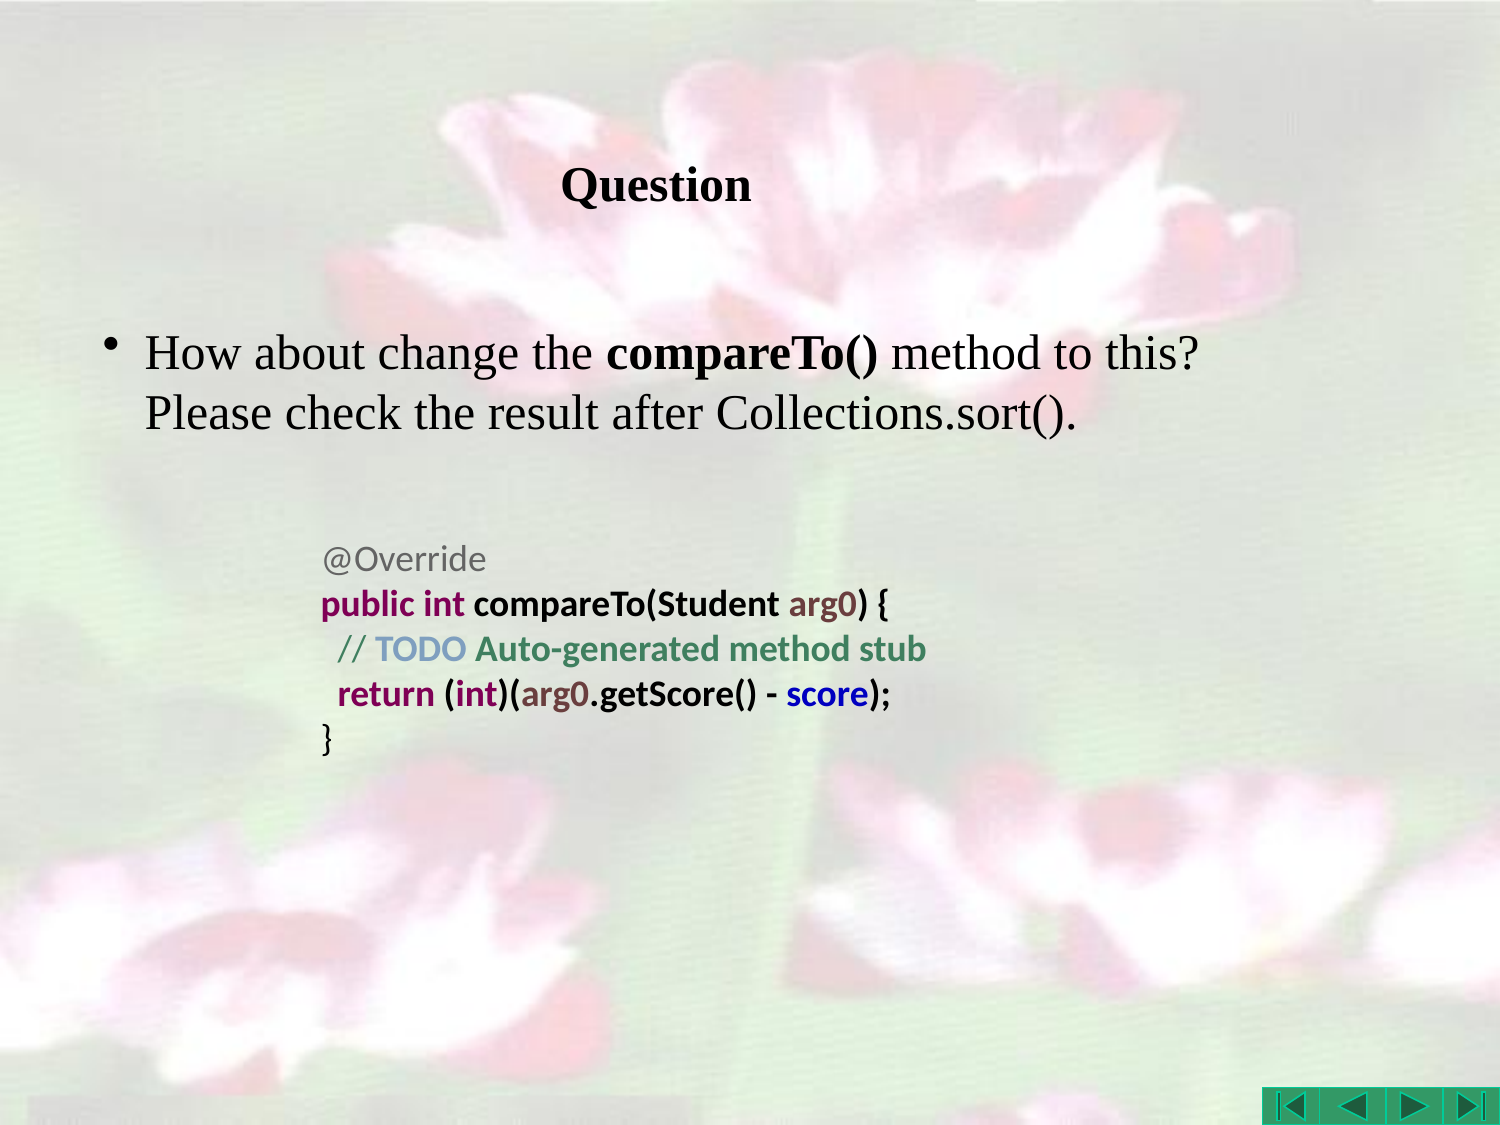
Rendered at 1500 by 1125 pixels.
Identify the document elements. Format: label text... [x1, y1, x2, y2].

list How about change the compareTo() method to this? Please check the result after Collections.sort(). [87, 312, 1341, 483]
text_box @Override public int compareTo(Student arg0) { // TODO Auto-generated method stub return (int)(arg0.getScore() - score); } [305, 526, 1159, 767]
picture [0, 0, 1500, 1125]
title Question [112, 125, 1200, 238]
